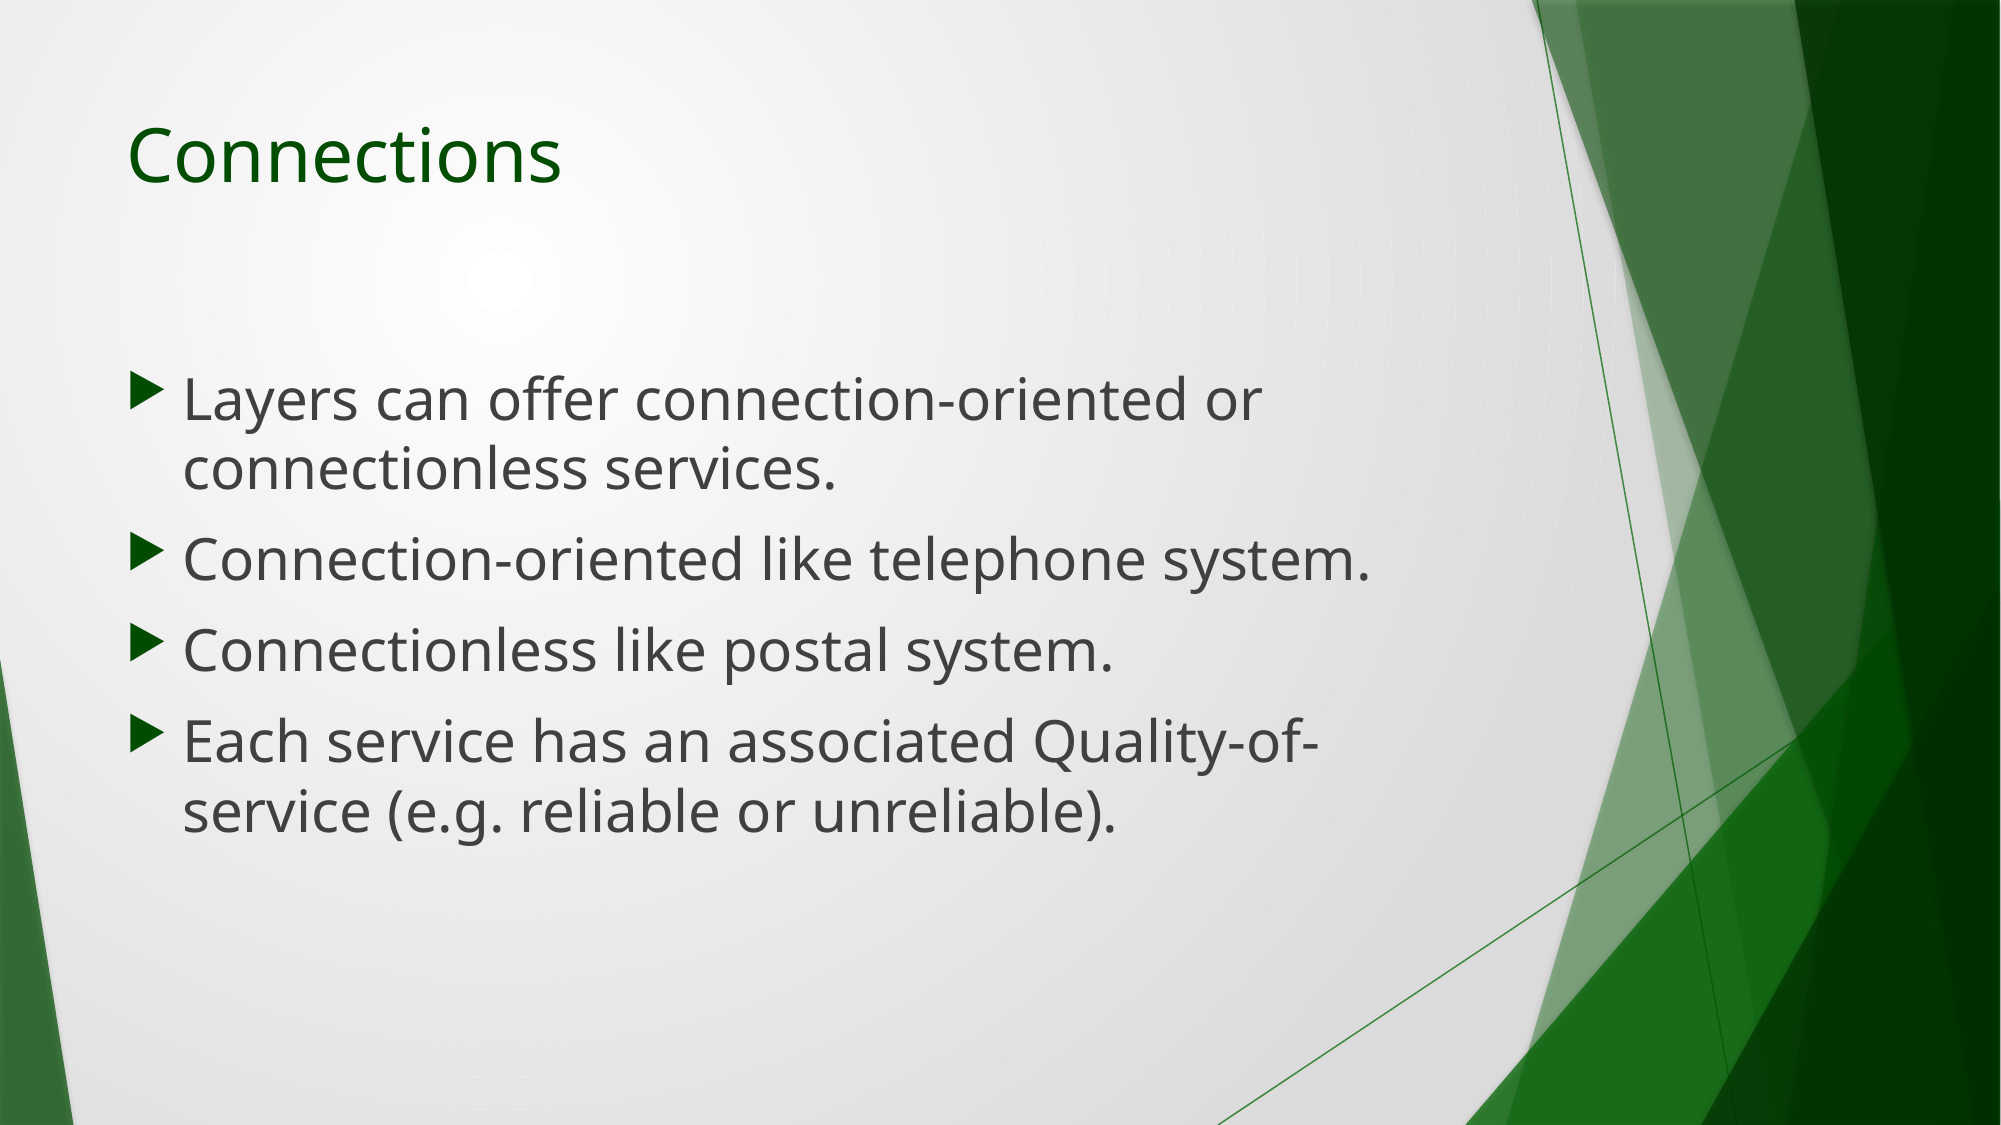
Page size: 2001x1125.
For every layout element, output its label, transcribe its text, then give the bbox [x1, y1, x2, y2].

list Layers can offer connection-oriented or connectionless services. Connection-oriented like telephone system. Connectionless like postal system. Each service has an associated Quality-of-service (e.g. reliable or unreliable). [111, 354, 1522, 992]
title Connections [111, 99, 1522, 317]
